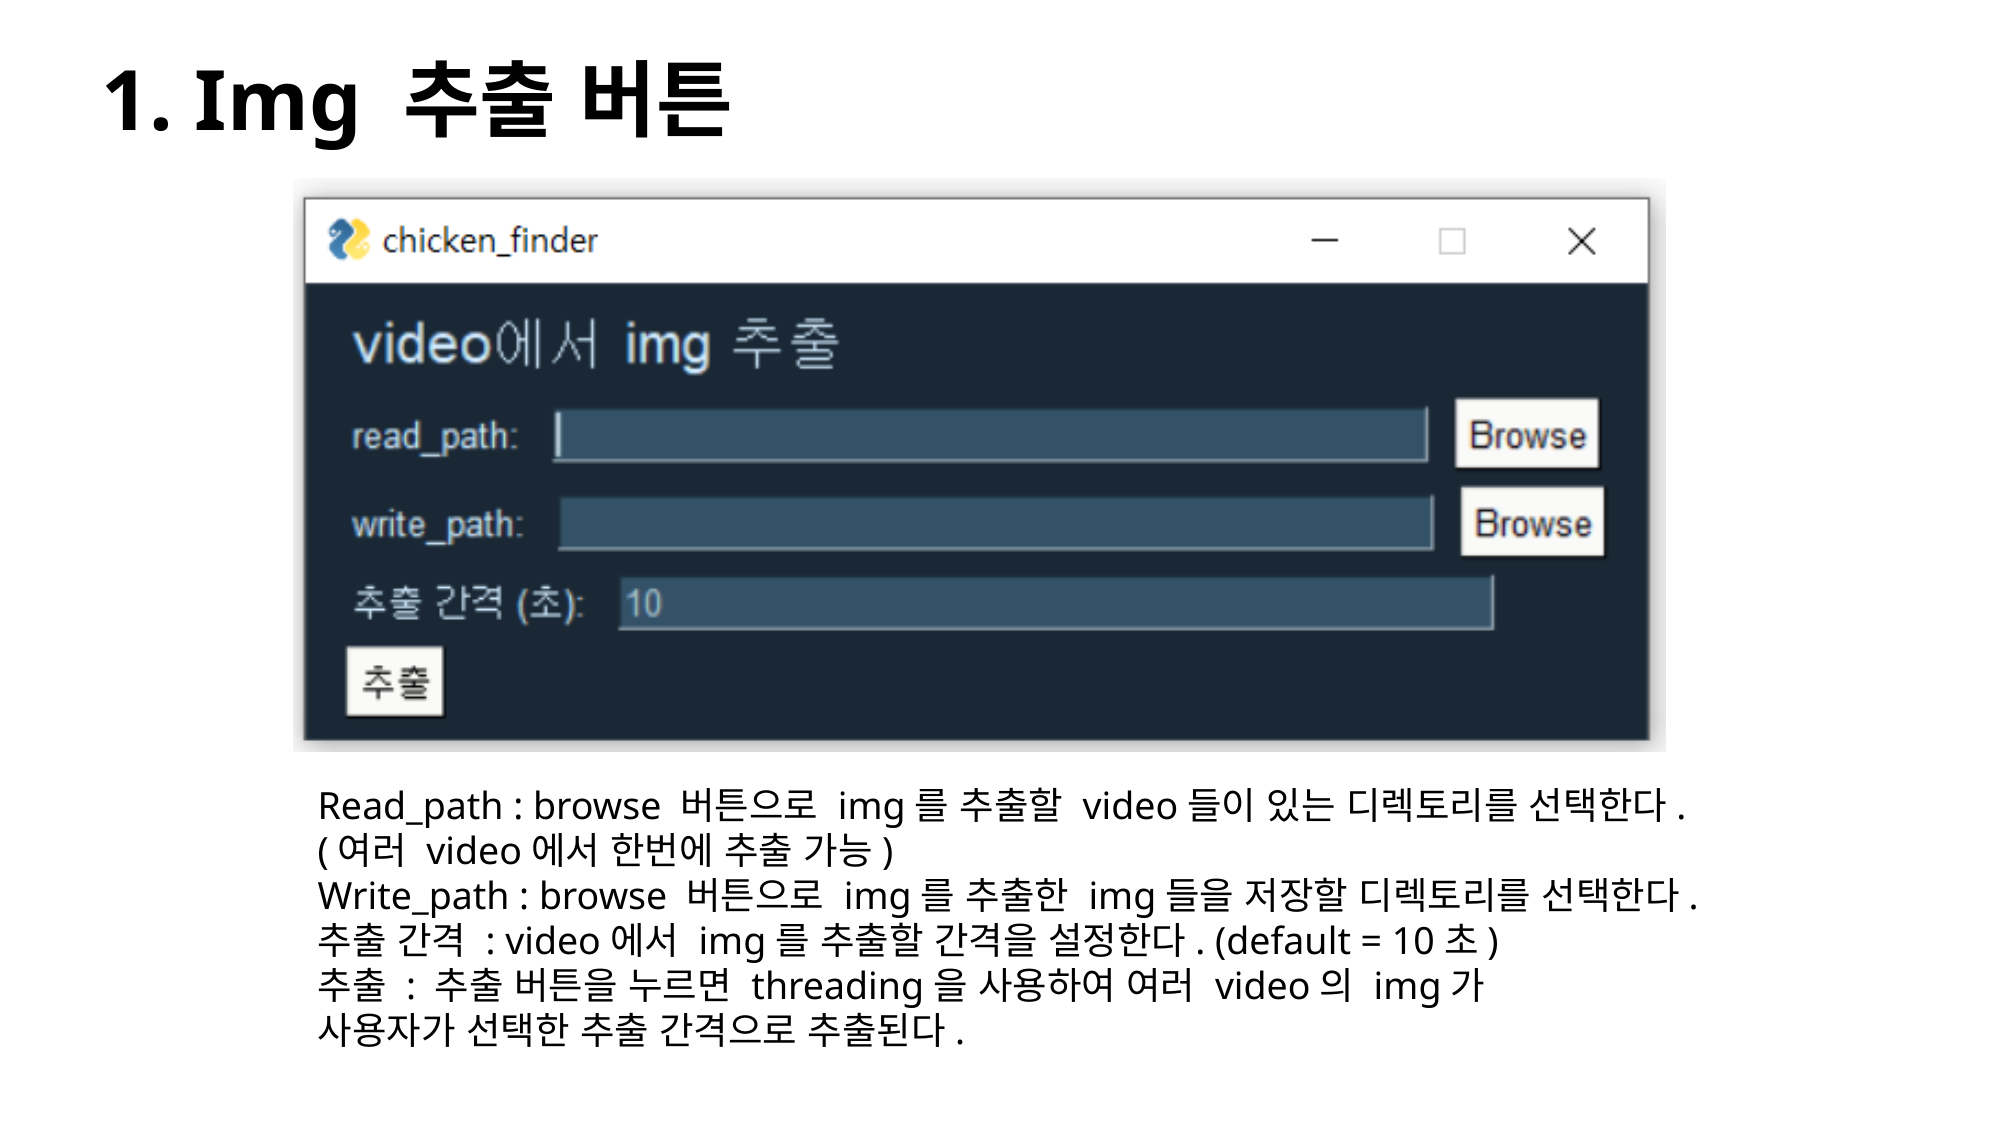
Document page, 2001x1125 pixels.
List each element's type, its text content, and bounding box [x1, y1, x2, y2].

text_box 1. Img 추출 버튼 [87, 40, 748, 155]
text_box Read_path : browse 버튼으로 img를 추출할 video들이 있는 디렉토리를 선택한다. (여러 video에서 한번에 추출 가능) Write_path : browse 버튼으로 img를 추출한 img들을 저장할 디렉토리를 선택한다. 추출 간격 : video에서 img를 추출할 간격을 설정한다. (default = 10초) 추출 : 추출 버튼을 누르면 threading을 사용하여 여러 video의 img가 사용자가 선택한 추출 간격으로 추출된다. [302, 774, 1714, 1059]
picture [293, 178, 1666, 752]
